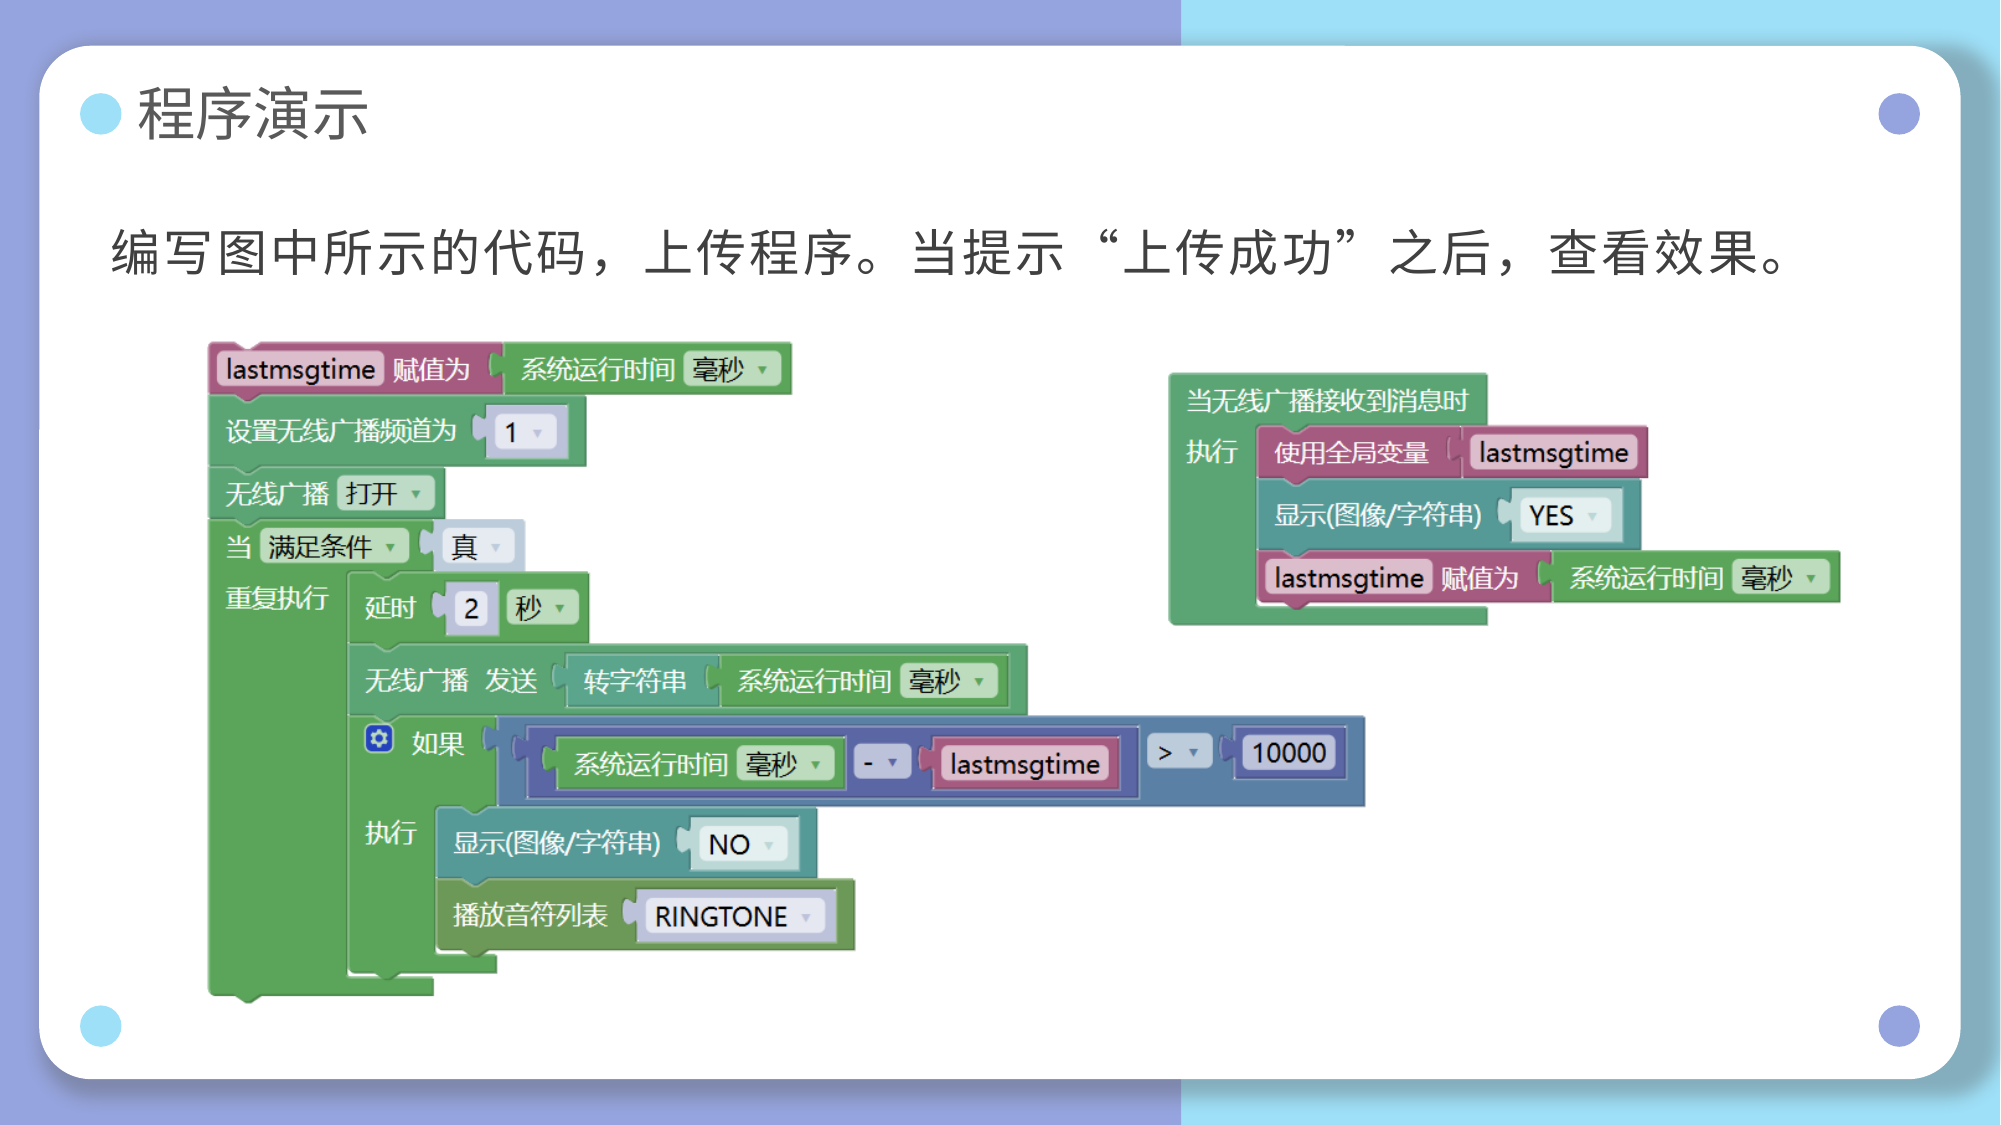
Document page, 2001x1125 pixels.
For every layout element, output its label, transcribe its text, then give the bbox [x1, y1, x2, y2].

title 程序演示 [137, 77, 976, 157]
picture [201, 323, 1853, 1021]
list 编写图中所示的代码，上传程序。当提示“上传成功”之后，查看效果。 [110, 196, 1762, 446]
